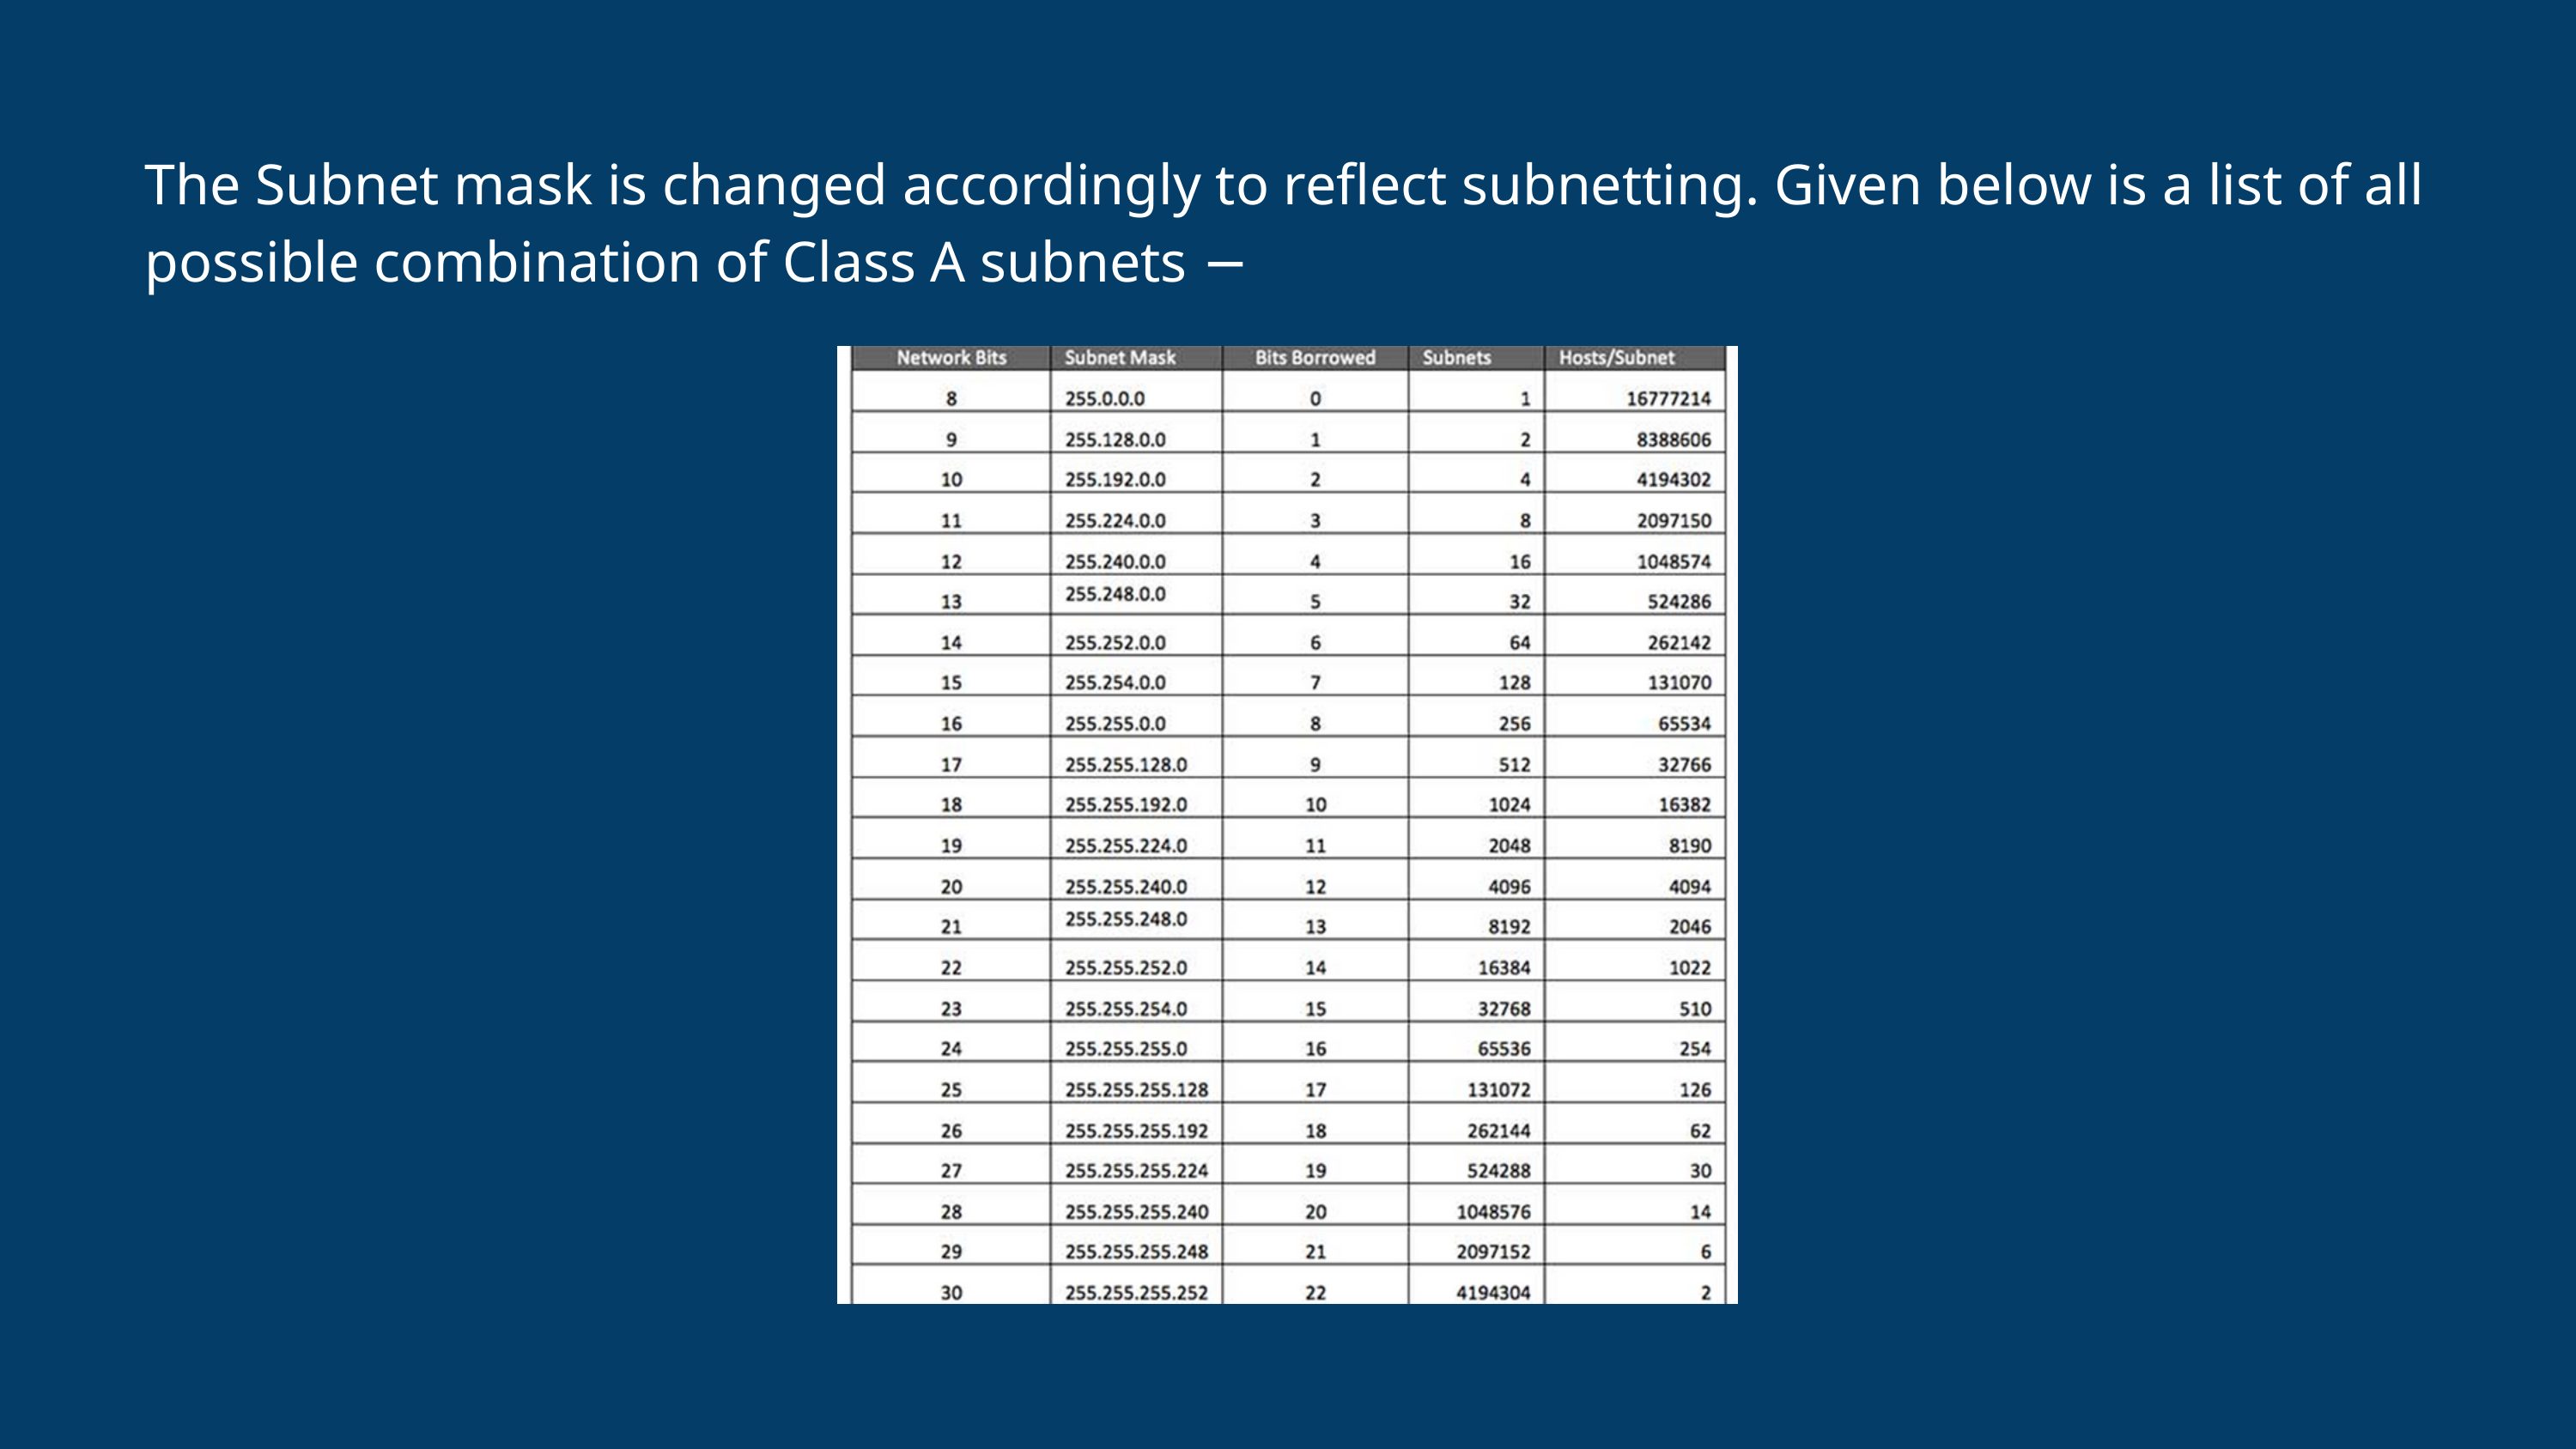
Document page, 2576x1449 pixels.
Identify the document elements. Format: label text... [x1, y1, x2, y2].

text_box [837, 346, 1738, 1304]
text_box The Subnet mask is changed accordingly to reflect subnetting. Given below is a list of all possible combination of Class A subnets − [144, 137, 2432, 294]
